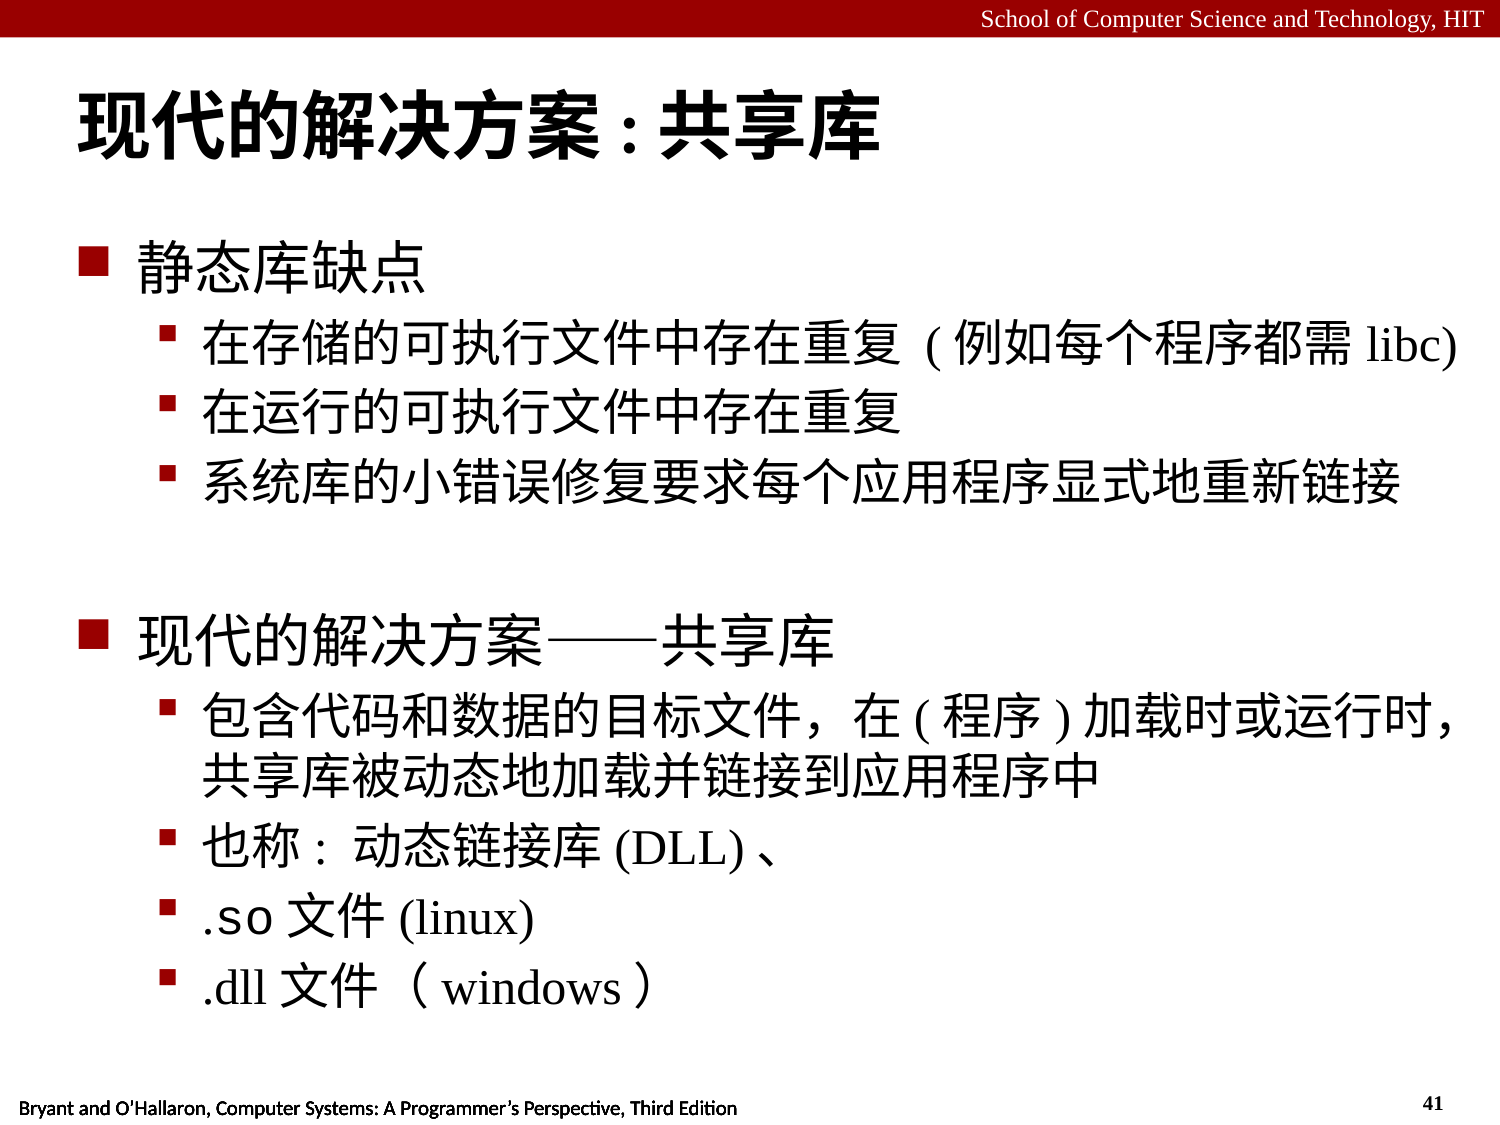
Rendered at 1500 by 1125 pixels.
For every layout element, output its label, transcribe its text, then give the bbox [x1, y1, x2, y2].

title 现代的解决方案:共享库 [61, 60, 1488, 187]
list 静态库缺点 在存储的可执行文件中存在重复 (例如每个程序都需libc) 在运行的可执行文件中存在重复 系统库的小错误修复要求每个应用程序显式地重新链接 现代的解决方案——共享库 包含代码和数据的目标文件，在(程序)加载时或运行时，共享库被动态地加载并链接到应用程序中 也称: 动态链接库(DLL)、 .so文件(linux) .dll文件（windows） [64, 223, 1476, 1088]
